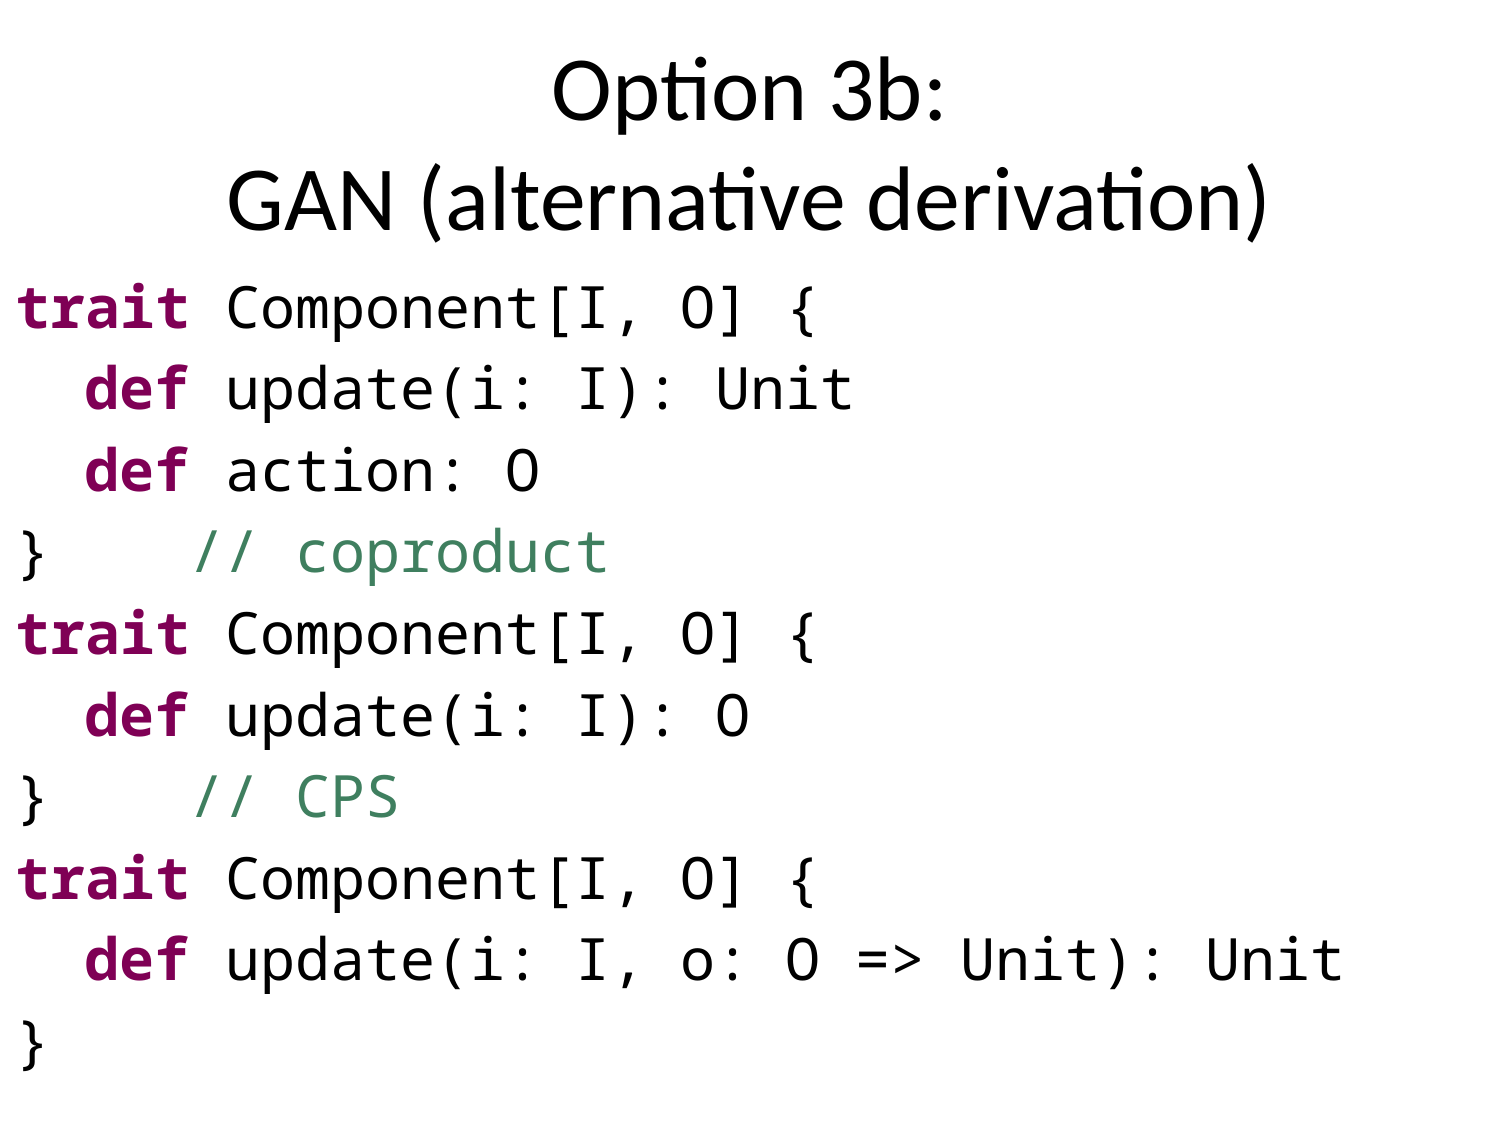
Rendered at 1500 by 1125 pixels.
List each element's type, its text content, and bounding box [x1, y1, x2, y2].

text_box Option 3b: GAN (alternative derivation) [74, 19, 1425, 259]
list trait Component[I, O] { def update(i: I): Unit def action: O } // coproduct trait Component[I, O] { def update(i: I): O } // CPS trait Component[I, O] { def update(i: I, o: O => Unit): Unit } [0, 262, 1500, 1125]
